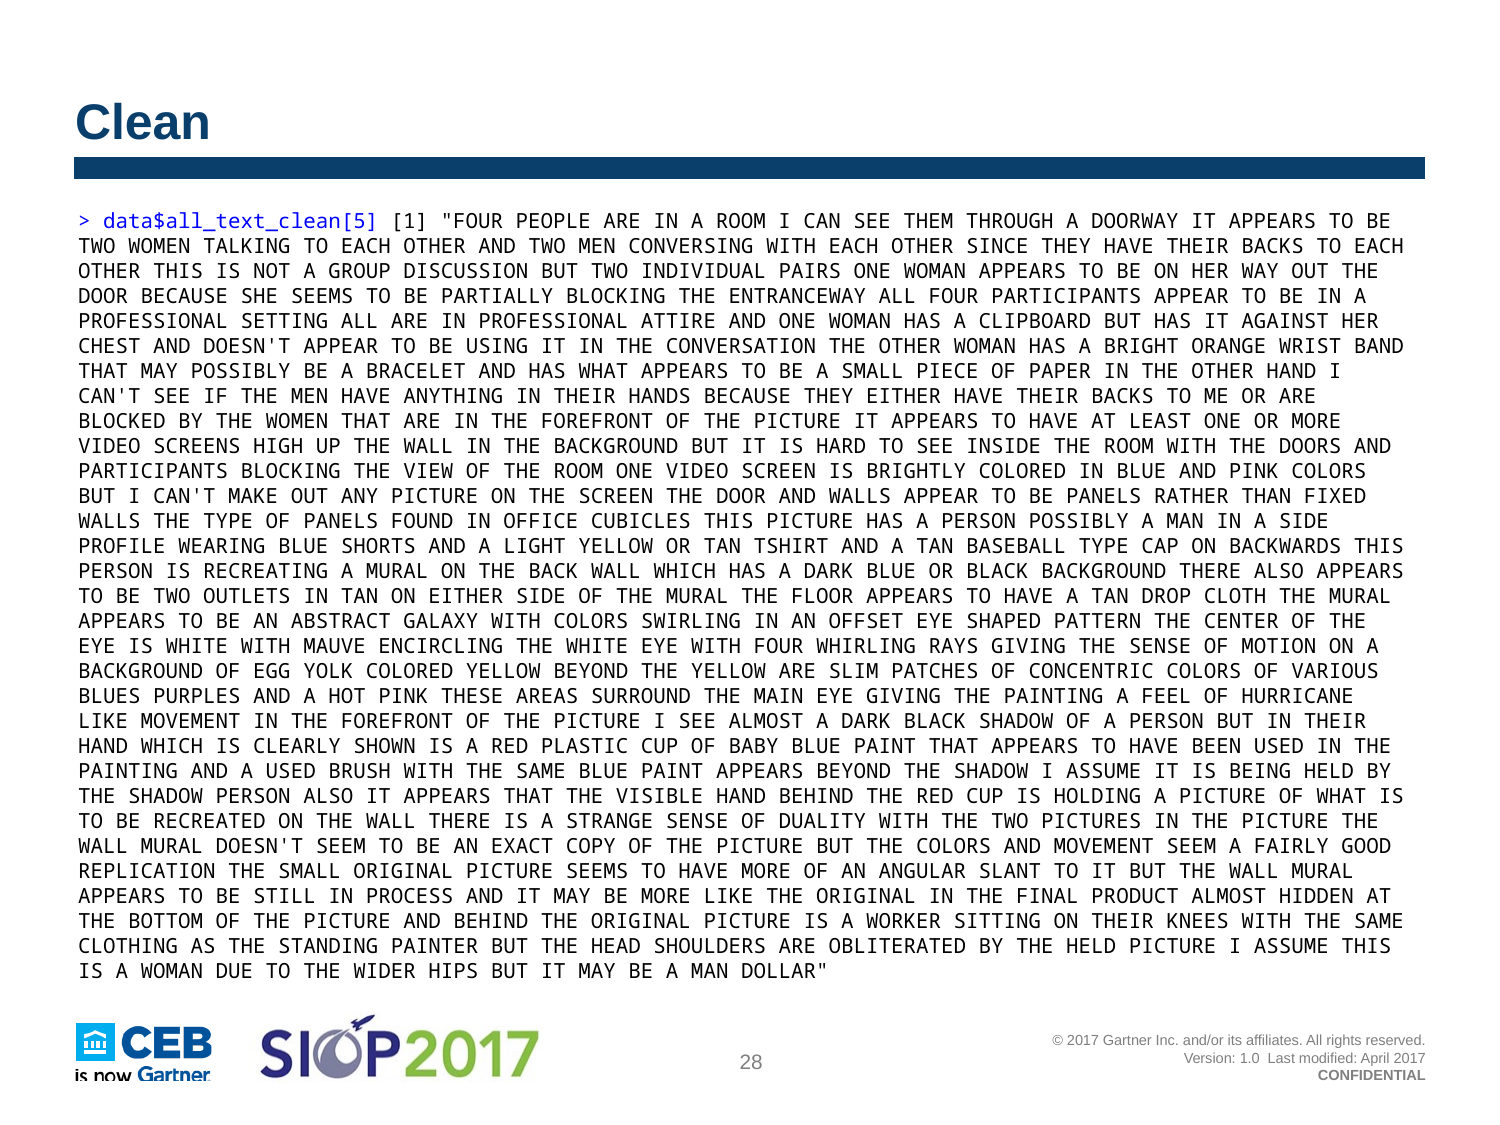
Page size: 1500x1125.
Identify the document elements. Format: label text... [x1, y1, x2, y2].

title Clean [75, 59, 1425, 157]
picture [248, 1011, 543, 1083]
text_box > data$all_text_clean[5] [1] "FOUR PEOPLE ARE IN A ROOM I CAN SEE THEM THROUGH A DOORWAY IT APPEARS TO BE TWO WOMEN TALKING TO EACH OTHER AND TWO MEN CONVERSING WITH EACH OTHER SINCE THEY HAVE THEIR BACKS TO EACH OTHER THIS IS NOT A GROUP DISCUSSION BUT TWO INDIVIDUAL PAIRS ONE WOMAN APPEARS TO BE ON HER WAY OUT THE DOOR BECAUSE SHE SEEMS TO BE PARTIALLY BLOCKING THE ENTRANCEWAY ALL FOUR PARTICIPANTS APPEAR TO BE IN A PROFESSIONAL SETTING ALL ARE IN PROFESSIONAL ATTIRE AND ONE WOMAN HAS A CLIPBOARD BUT HAS IT AGAINST HER CHEST AND DOESN'T APPEAR TO BE USING IT IN THE CONVERSATION THE OTHER WOMAN HAS A BRIGHT ORANGE WRIST BAND THAT MAY POSSIBLY BE A BRACELET AND HAS WHAT APPEARS TO BE A SMALL PIECE OF PAPER IN THE OTHER HAND I CAN'T SEE IF THE MEN HAVE ANYTHING IN THEIR HANDS BECAUSE THEY EITHER HAVE THEIR BACKS TO ME OR ARE BLOCKED BY THE WOMEN THAT ARE IN THE FOREFRONT OF THE PICTURE IT APPEARS TO HAVE AT LEAST ONE OR MORE VIDEO SCREENS HIGH UP THE WALL IN THE BACKGROUND BUT IT IS HARD TO SEE INSIDE THE ROOM WITH THE DOORS AND PARTICIPANTS BLOCKING THE VIEW OF THE ROOM ONE VIDEO SCREEN IS BRIGHTLY COLORED IN BLUE AND PINK COLORS BUT I CAN'T MAKE OUT ANY PICTURE ON THE SCREEN THE DOOR AND WALLS APPEAR TO BE PANELS RATHER THAN FIXED WALLS THE TYPE OF PANELS FOUND IN OFFICE CUBICLES THIS PICTURE HAS A PERSON POSSIBLY A MAN IN A SIDE PROFILE WEARING BLUE SHORTS AND A LIGHT YELLOW OR TAN TSHIRT AND A TAN BASEBALL TYPE CAP ON BACKWARDS THIS PERSON IS RECREATING A MURAL ON THE BACK WALL WHICH HAS A DARK BLUE OR BLACK BACKGROUND THERE ALSO APPEARS TO BE TWO OUTLETS IN TAN ON EITHER SIDE OF THE MURAL THE FLOOR APPEARS TO HAVE A TAN DROP CLOTH THE MURAL APPEARS TO BE AN ABSTRACT GALAXY WITH COLORS SWIRLING IN AN OFFSET EYE SHAPED PATTERN THE CENTER OF THE EYE IS WHITE WITH MAUVE ENCIRCLING THE WHITE EYE WITH FOUR WHIRLING RAYS GIVING THE SENSE OF MOTION ON A BACKGROUND OF EGG YOLK COLORED YELLOW BEYOND THE YELLOW ARE SLIM PATCHES OF CONCENTRIC COLORS OF VARIOUS BLUES PURPLES AND A HOT PINK THESE AREAS SURROUND THE MAIN EYE GIVING THE PAINTING A FEEL OF HURRICANE LIKE MOVEMENT IN THE FOREFRONT OF THE PICTURE I SEE ALMOST A DARK BLACK SHADOW OF A PERSON BUT IN THEIR HAND WHICH IS CLEARLY SHOWN IS A RED PLASTIC CUP OF BABY BLUE PAINT THAT APPEARS TO HAVE BEEN USED IN THE PAINTING AND A USED BRUSH WITH THE SAME BLUE PAINT APPEARS BEYOND THE SHADOW I ASSUME IT IS BEING HELD BY THE SHADOW PERSON ALSO IT APPEARS THAT THE VISIBLE HAND BEHIND THE RED CUP IS HOLDING A PICTURE OF WHAT IS TO BE RECREATED ON THE WALL THERE IS A STRANGE SENSE OF DUALITY WITH THE TWO PICTURES IN THE PICTURE THE WALL MURAL DOESN'T SEEM TO BE AN EXACT COPY OF THE PICTURE BUT THE COLORS AND MOVEMENT SEEM A FAIRLY GOOD REPLICATION THE SMALL ORIGINAL PICTURE SEEMS TO HAVE MORE OF AN ANGULAR SLANT TO IT BUT THE WALL MURAL APPEARS TO BE STILL IN PROCESS AND IT MAY BE MORE LIKE THE ORIGINAL IN THE FINAL PRODUCT ALMOST HIDDEN AT THE BOTTOM OF THE PICTURE AND BEHIND THE ORIGINAL PICTURE IS A WORKER SITTING ON THEIR KNEES WITH THE SAME CLOTHING AS THE STANDING PAINTER BUT THE HEAD SHOULDERS ARE OBLITERATED BY THE HELD PICTURE I ASSUME THIS IS A WOMAN DUE TO THE WIDER HIPS BUT IT MAY BE A MAN DOLLAR" [78, 207, 1410, 983]
